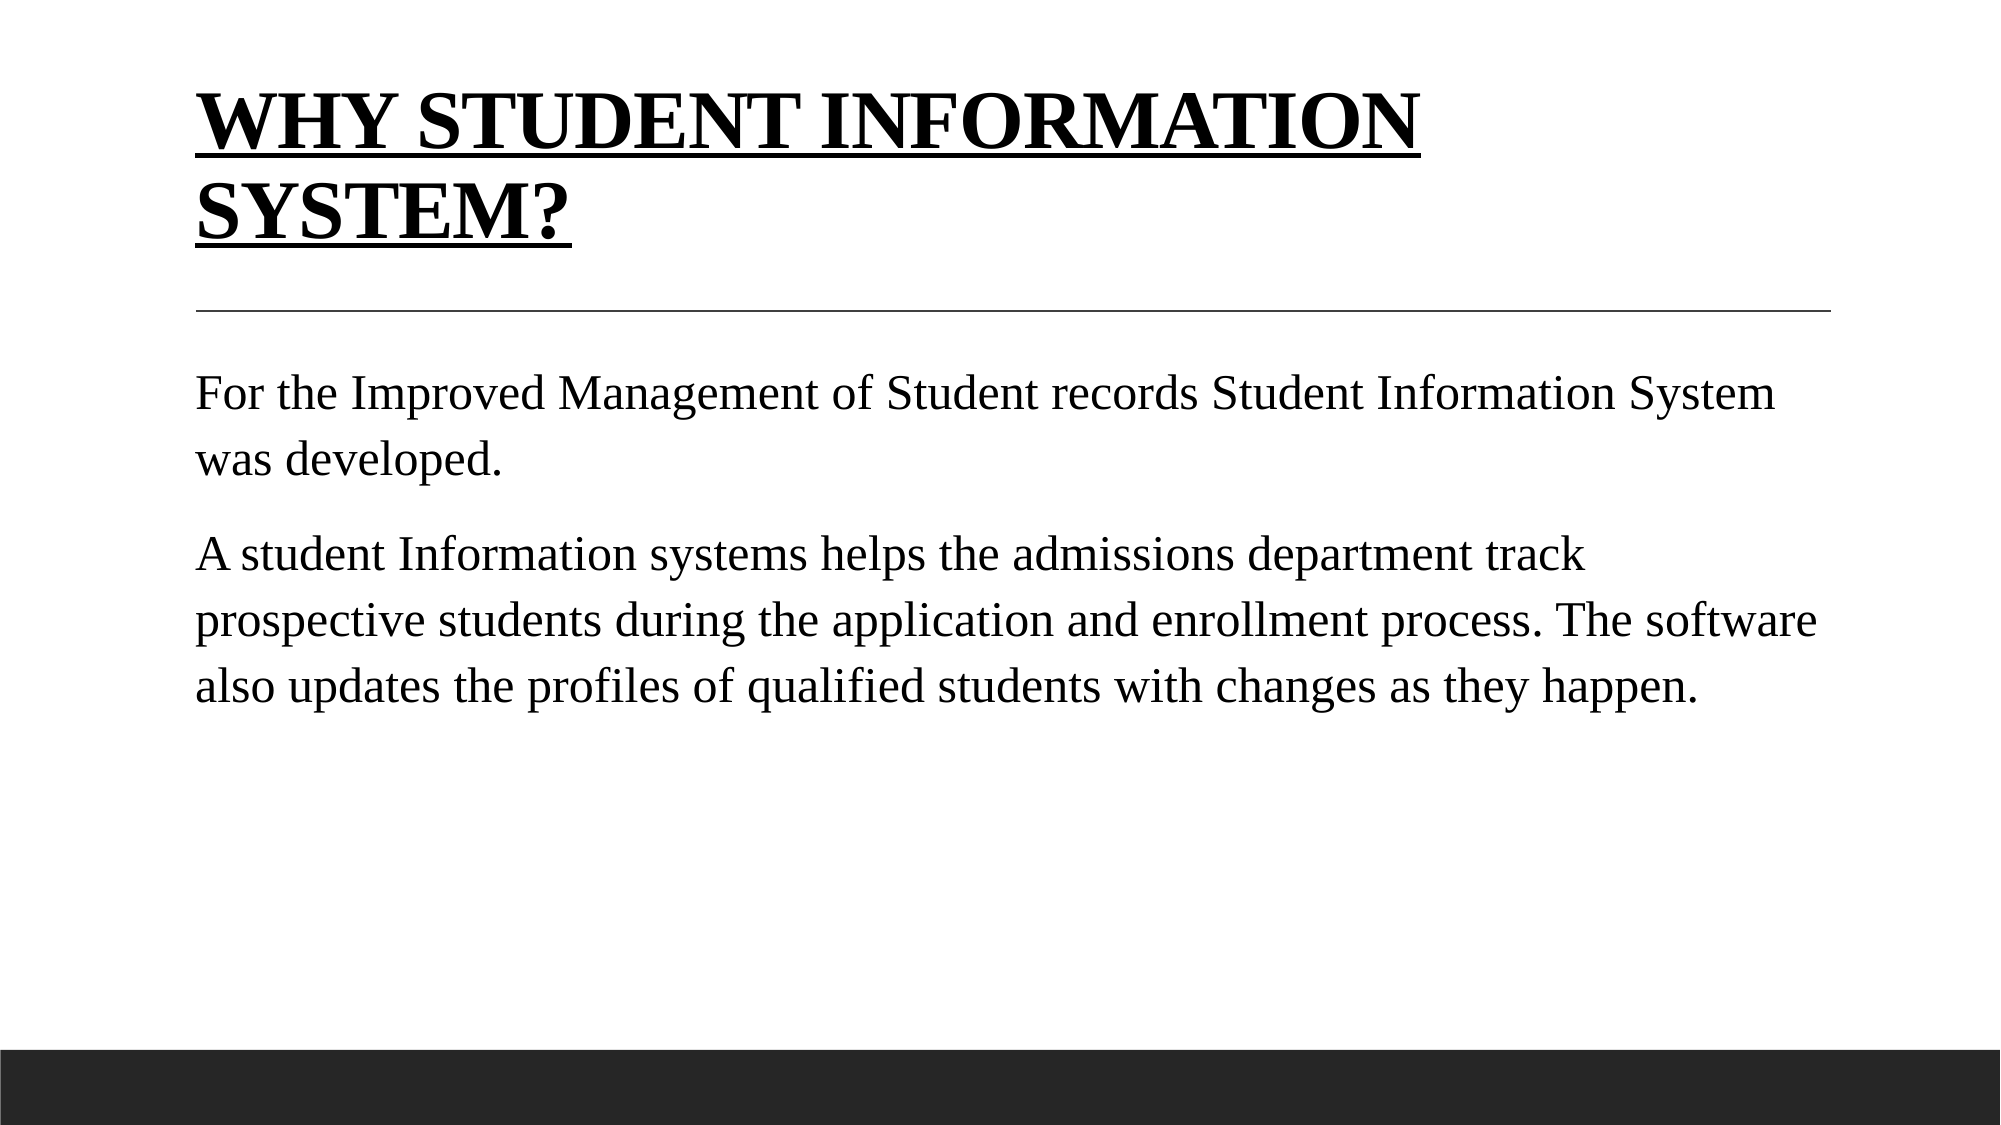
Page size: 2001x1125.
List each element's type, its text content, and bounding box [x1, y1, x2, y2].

title WHY STUDENT INFORMATION SYSTEM? [180, 47, 1805, 265]
list For the Improved Management of Student records Student Information System was developed. A student Information systems helps the admissions department track prospective students during the application and enrollment process. The software also updates the profiles of qualified students with changes as they happen. [180, 345, 1830, 963]
